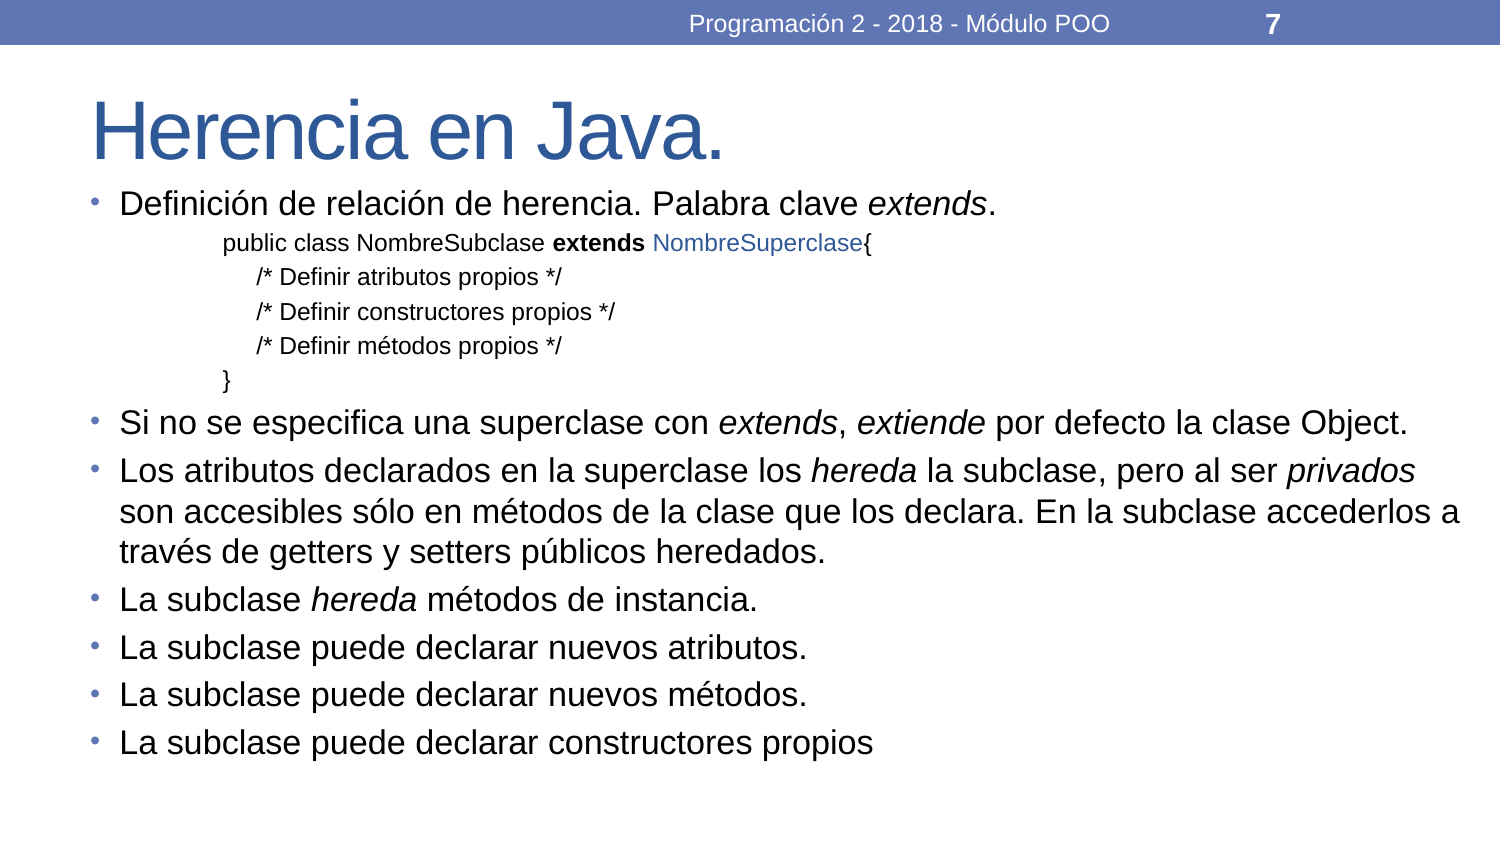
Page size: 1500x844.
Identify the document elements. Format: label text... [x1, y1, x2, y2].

list Definición de relación de herencia. Palabra clave extends. public class NombreSubclase extends NombreSuperclase{ /* Definir atributos propios */ /* Definir constructores propios */ /* Definir métodos propios */ } Si no se especifica una superclase con extends, extiende por defecto la clase Object. Los atributos declarados en la superclase los hereda la subclase, pero al ser privados son accesibles sólo en métodos de la clase que los declara. En la subclase accederlos a través de getters y setters públicos heredados. La subclase hereda métodos de instancia. La subclase puede declarar nuevos atributos. La subclase puede declarar nuevos métodos. La subclase puede declarar constructores propios [75, 173, 1483, 774]
slide_number 7 [1250, 2, 1425, 43]
title Herencia en Java. [75, 65, 1425, 173]
footer Programación 2 - 2018 - Módulo POO [562, 2, 1238, 43]
